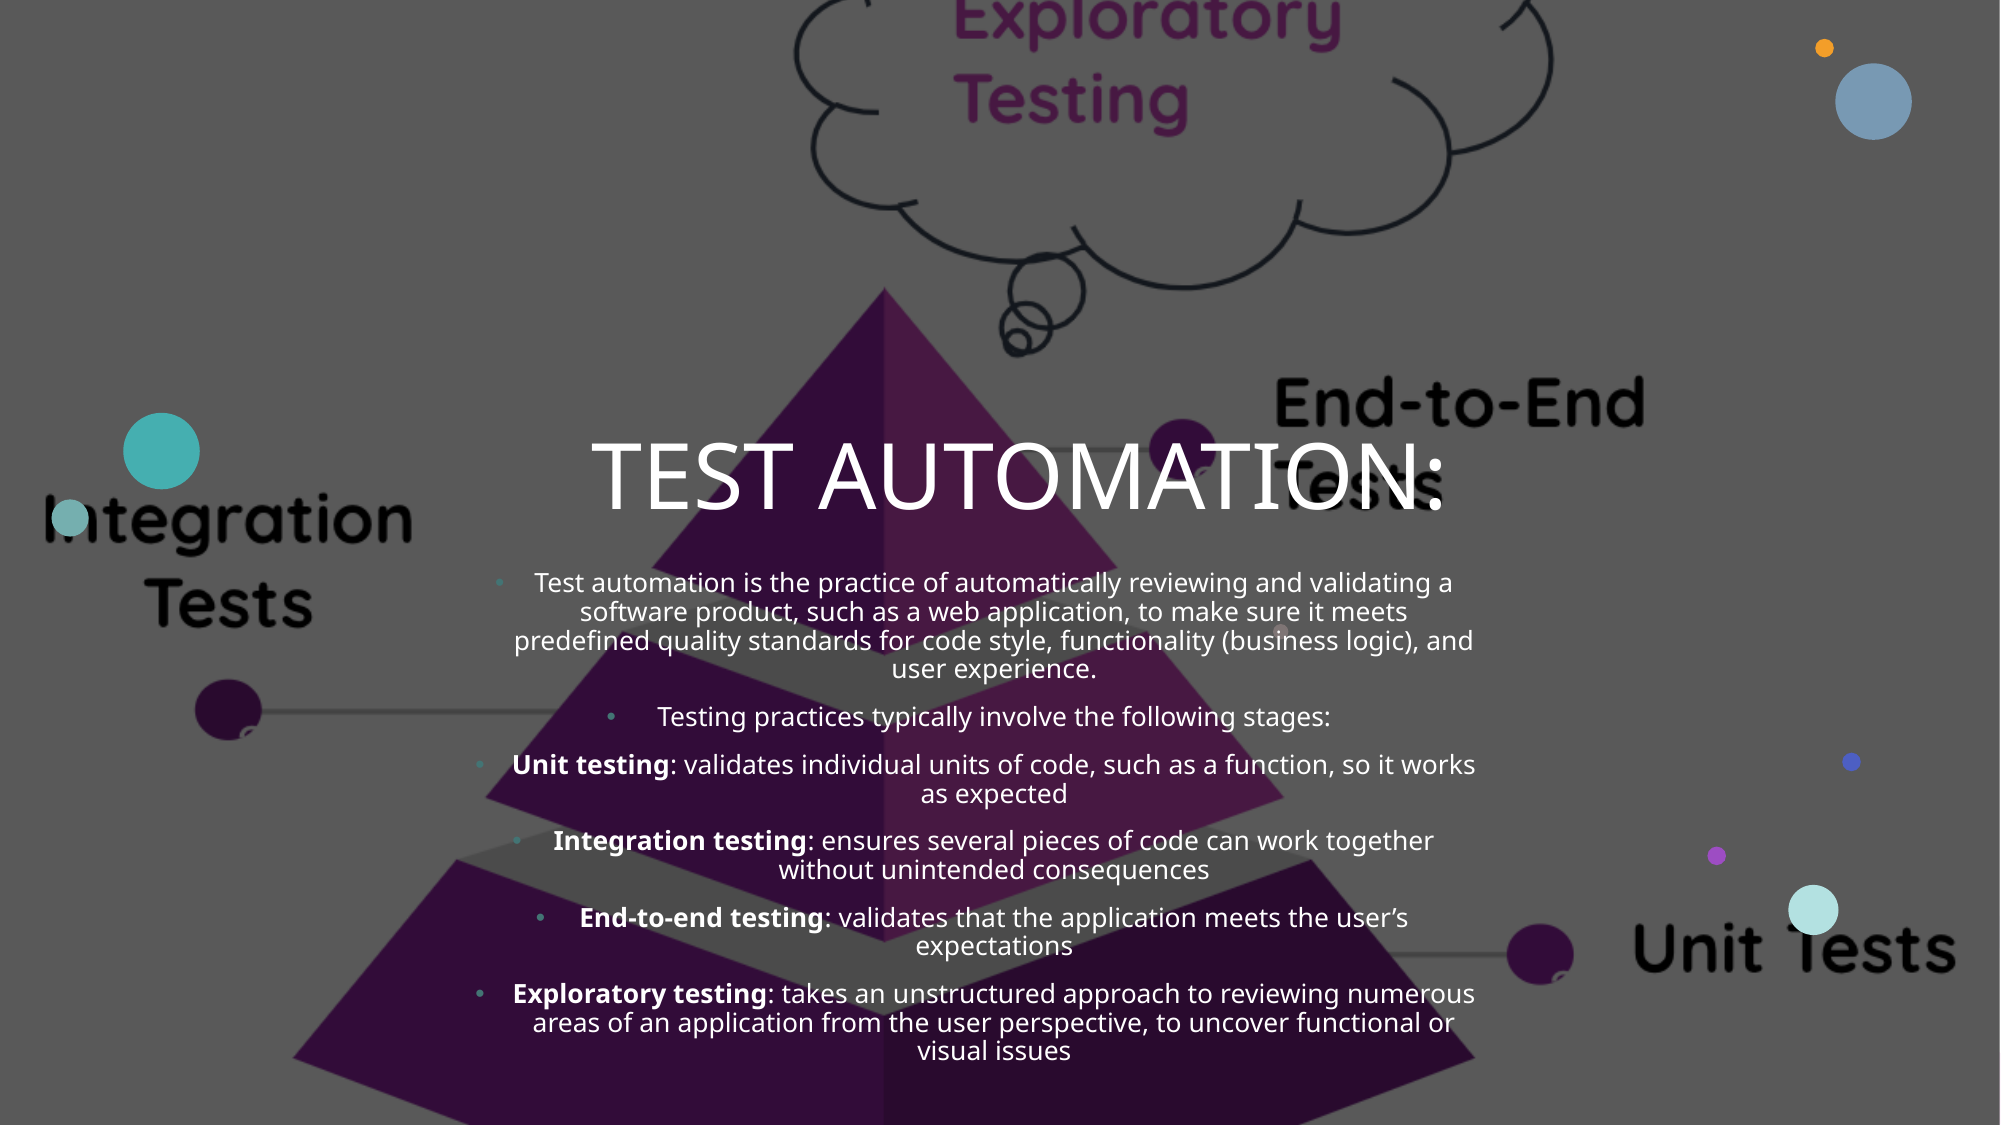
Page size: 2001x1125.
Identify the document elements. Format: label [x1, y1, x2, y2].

text_box [51, 38, 1912, 936]
picture [0, 0, 2000, 1125]
